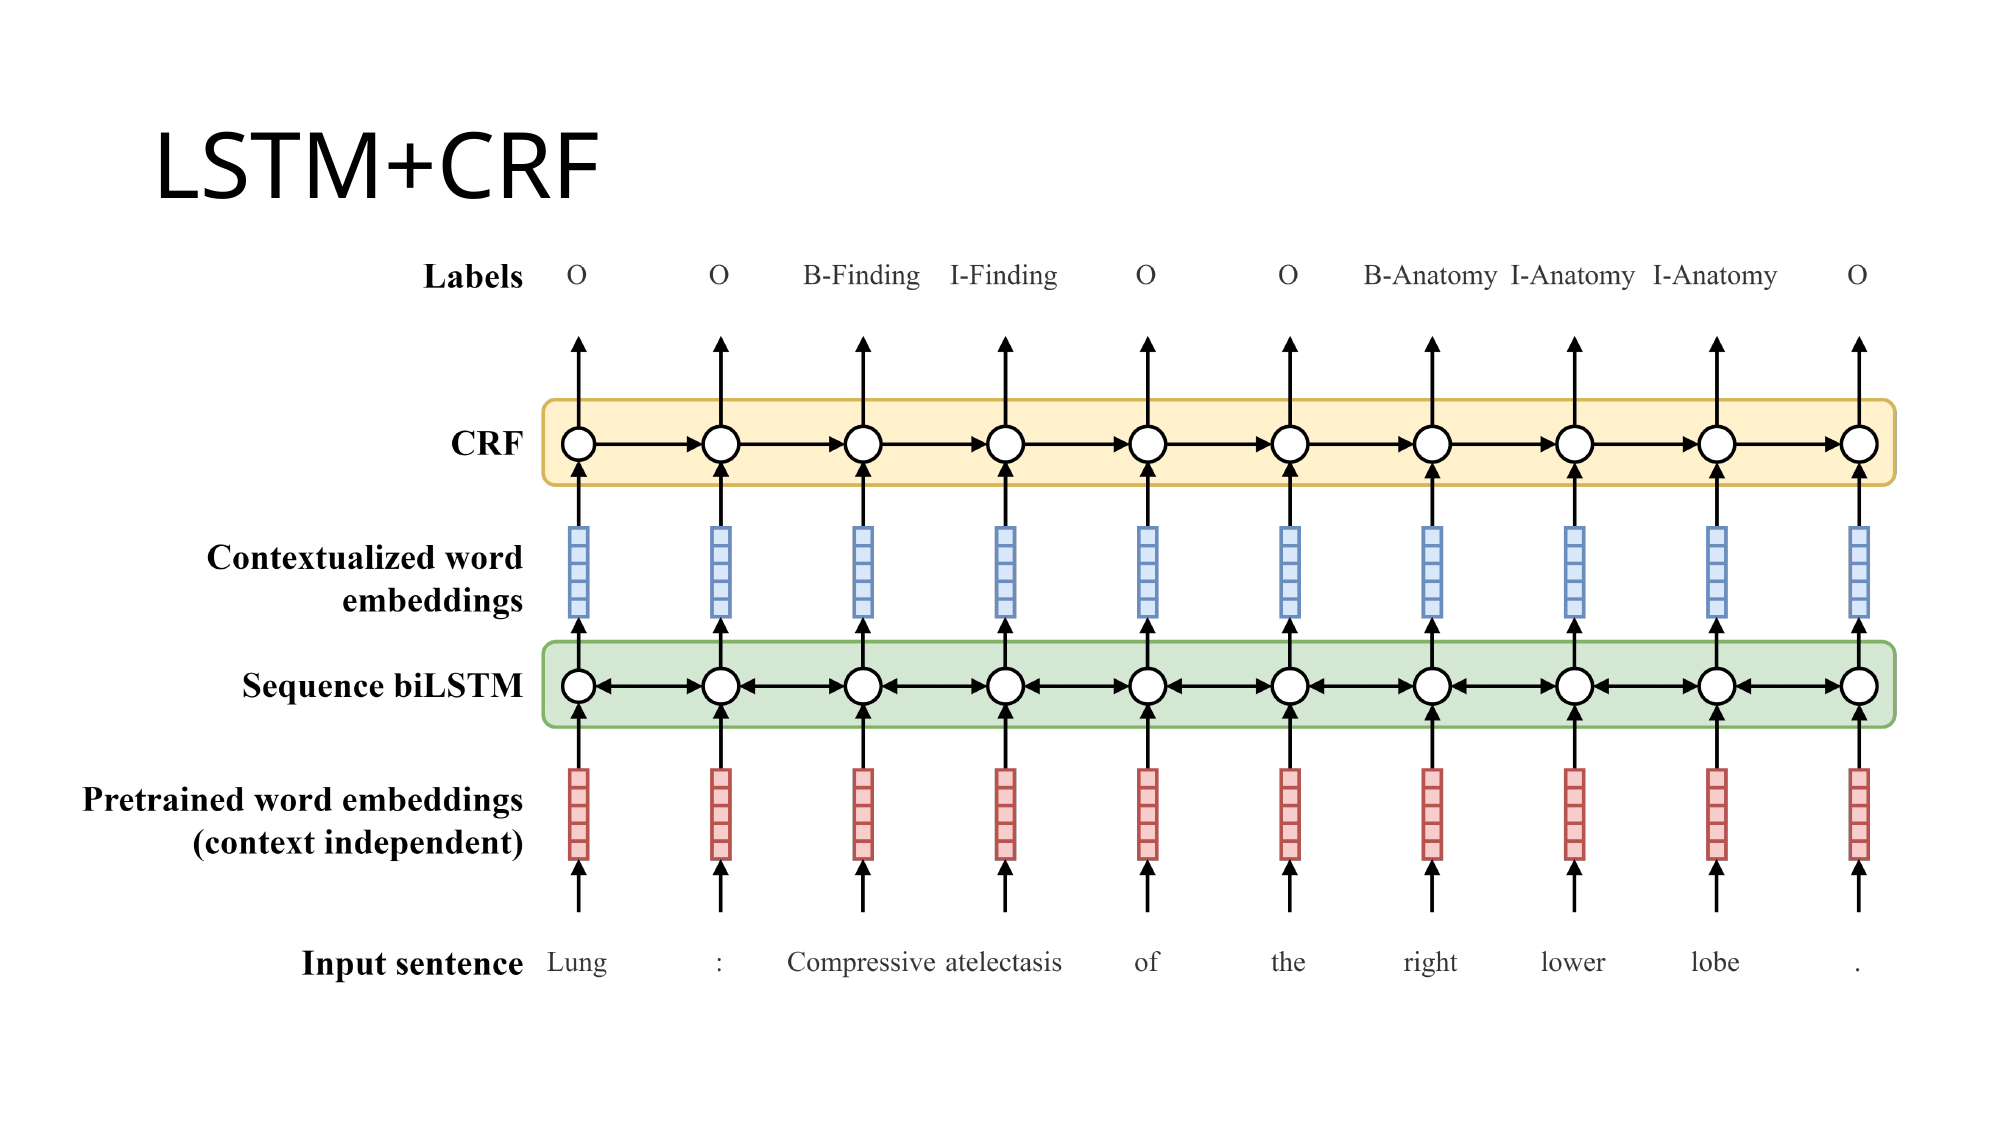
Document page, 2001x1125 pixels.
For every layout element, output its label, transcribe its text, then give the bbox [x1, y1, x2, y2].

title LSTM+CRF [137, 59, 1863, 234]
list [68, 234, 1932, 1017]
